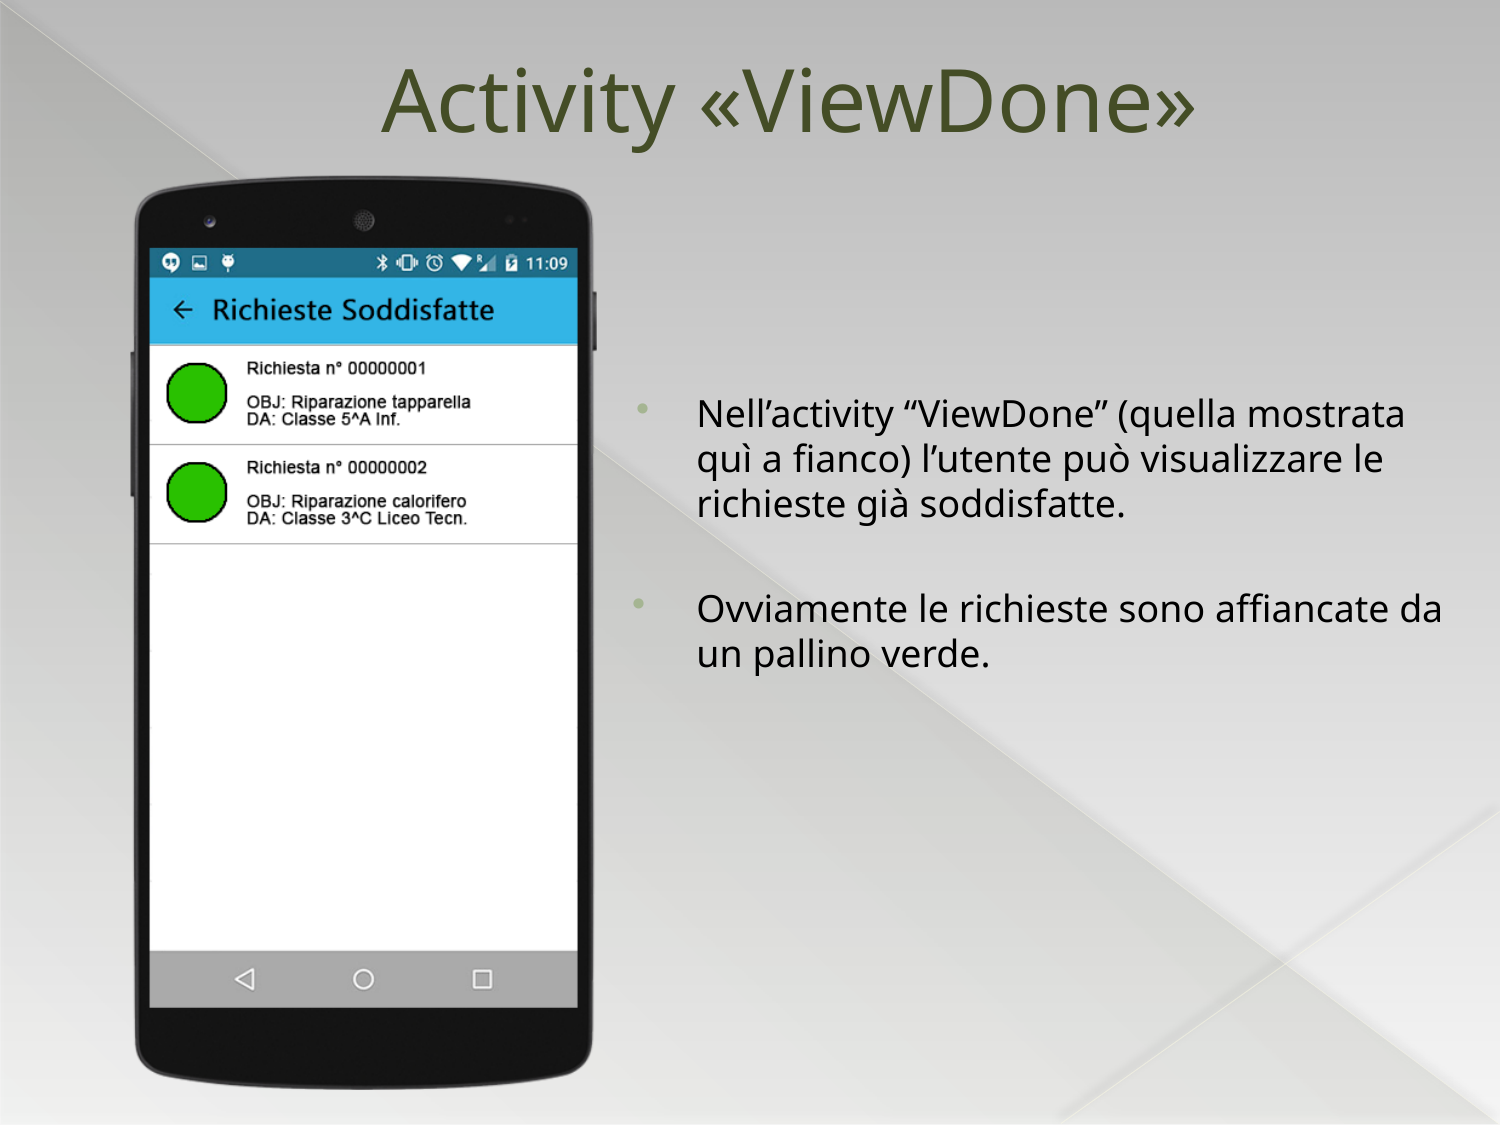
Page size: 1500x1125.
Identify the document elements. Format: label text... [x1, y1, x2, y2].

picture [123, 149, 608, 1118]
title Activity «ViewDone» [75, 7, 1425, 189]
list Nell’activity “ViewDone” (quella mostrata quì a fianco) l’utente può visualizzare le richieste già soddisfatte. Ovviamente le richieste sono affiancate da un pallino verde. [612, 172, 1474, 1083]
